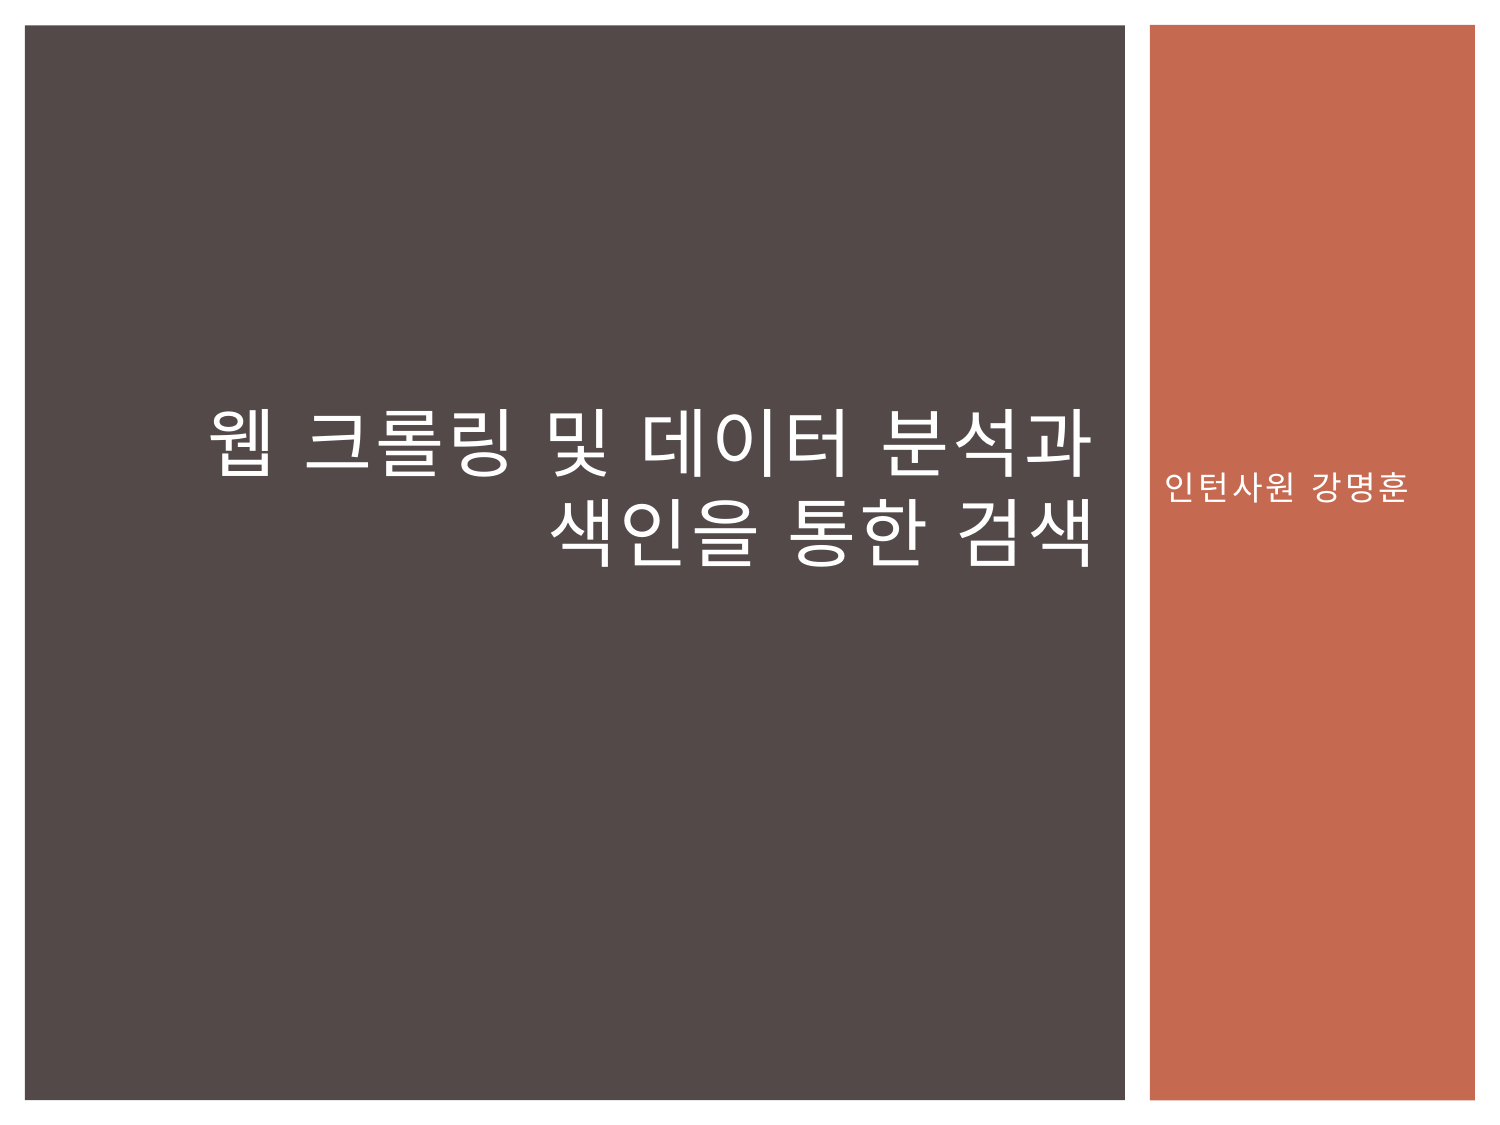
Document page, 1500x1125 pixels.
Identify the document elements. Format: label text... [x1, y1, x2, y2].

subtitle 인턴사원 강명훈 [1149, 336, 1475, 637]
title 웹 크롤링 및 데이터 분석과 색인을 통한 검색 [75, 336, 1113, 637]
